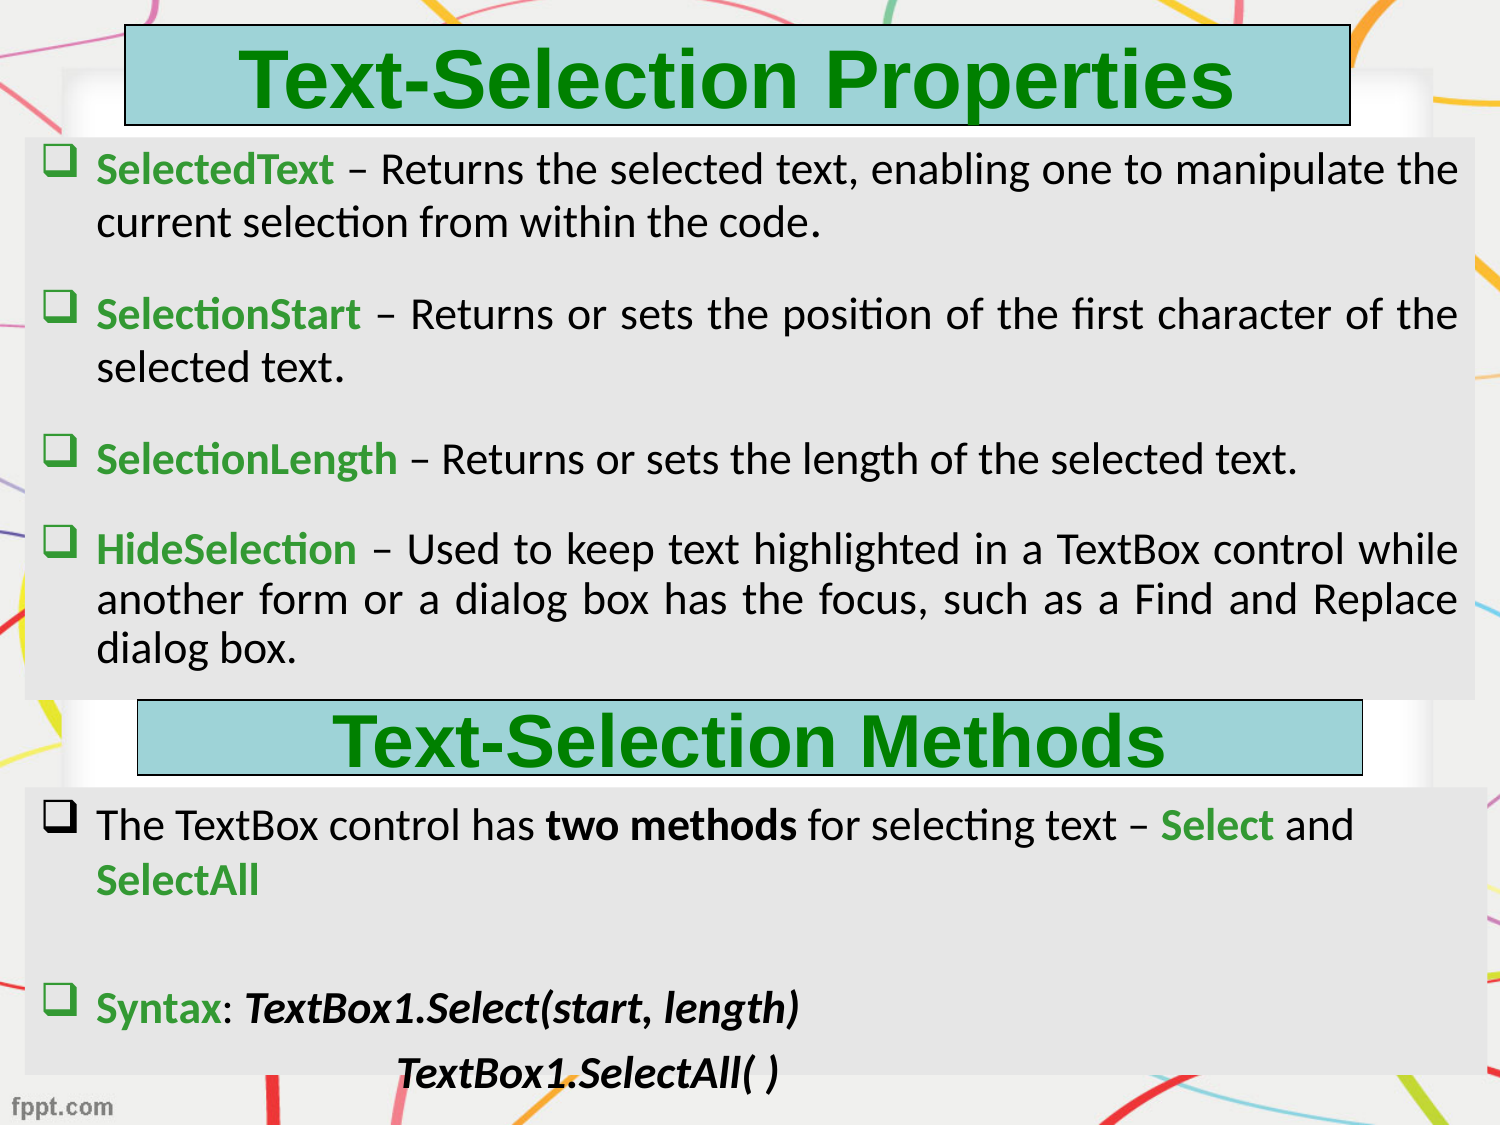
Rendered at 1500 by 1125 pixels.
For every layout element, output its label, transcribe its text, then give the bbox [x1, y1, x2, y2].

text_box Text-Selection Methods [137, 699, 1363, 775]
text_box The TextBox control has two methods for selecting text – Select and SelectAll Syntax: TextBox1.Select(start, length) TextBox1.SelectAll( ) [24, 787, 1488, 1075]
list SelectedText – Returns the selected text, enabling one to manipulate the current selection from within the code. SelectionStart – Returns or sets the position of the first character of the selected text. SelectionLength – Returns or sets the length of the selected text. HideSelection – Used to keep text highlighted in a TextBox control while another form or a dialog box has the focus, such as a Find and Replace dialog box. [24, 137, 1476, 701]
picture [0, 0, 1500, 1125]
text_box Text-Selection Properties [125, 24, 1350, 125]
